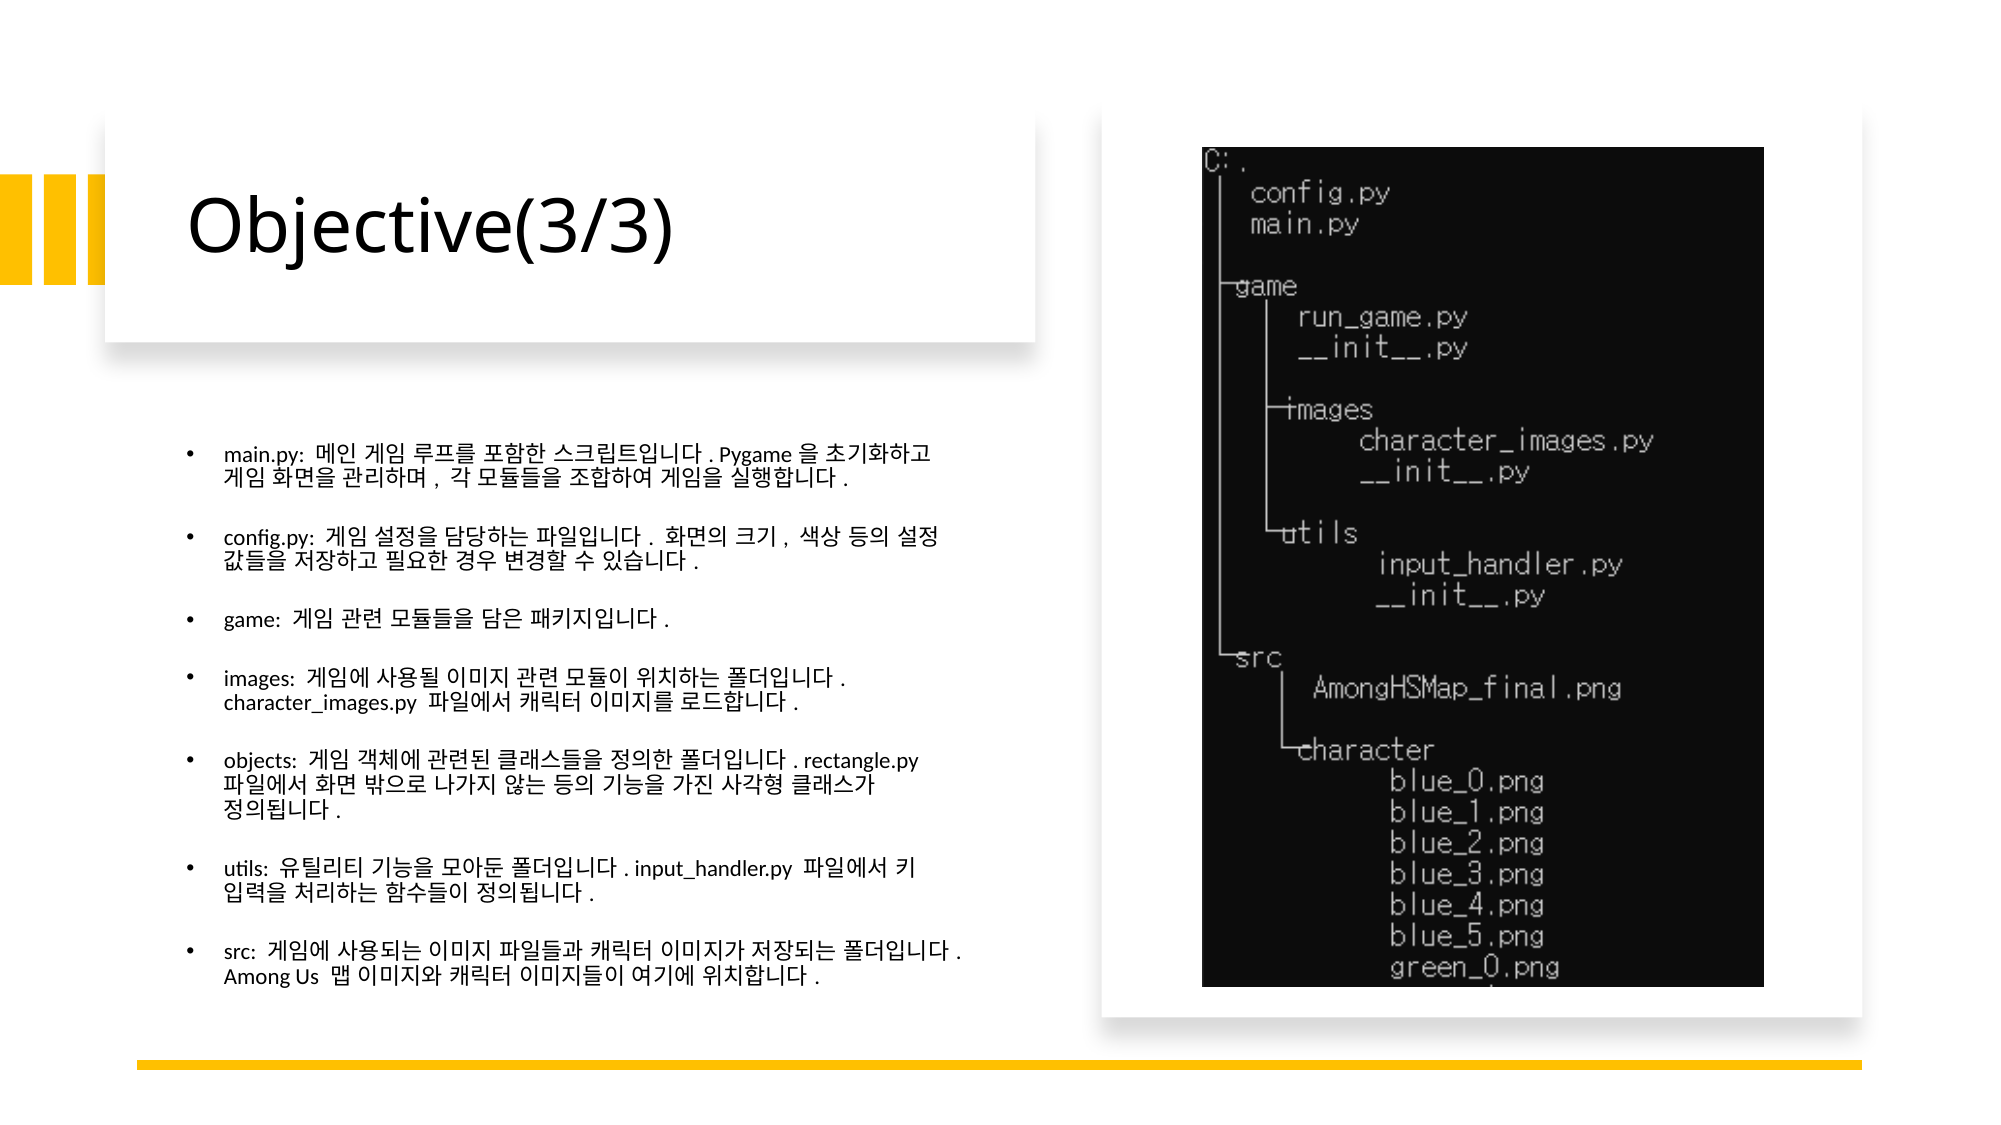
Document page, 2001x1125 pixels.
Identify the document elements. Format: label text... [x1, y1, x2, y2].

text_box [104, 107, 1037, 343]
text_box [0, 0, 2000, 1125]
picture [1202, 147, 1764, 988]
text_box [1101, 99, 1863, 1018]
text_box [0, 174, 120, 285]
title Objective(3/3) [171, 143, 1000, 314]
list main.py: 메인 게임 루프를 포함한 스크립트입니다. Pygame을 초기화하고 게임 화면을 관리하며, 각 모듈들을 조합하여 게임을 실행합니다. config.py: 게임 설정을 담당하는 파일입니다. 화면의 크기, 색상 등의 설정 값들을 저장하고 필요한 경우 변경할 수 있습니다. game: 게임 관련 모듈들을 담은 패키지입니다. images: 게임에 사용될 이미지 관련 모듈이 위치하는 폴더입니다. character_images.py 파일에서 캐릭터 이미지를 로드합니다. objects: 게임 객체에 관련된 클래스들을 정의한 폴더입니다. rectangle.py 파일에서 화면 밖으로 나가지 않는 등의 기능을 가진 사각형 클래스가 정의됩니다. utils: 유틸리티 기능을 모아둔 폴더입니다. input_handler.py 파일에서 키 입력을 처리하는 함수들이 정의됩니다. src: 게임에 사용되는 이미지 파일들과 캐릭터 이미지가 저장되는 폴더입니다. Among Us 맵 이미지와 캐릭터 이미지들이 여기에 위치합니다. [171, 414, 991, 1018]
